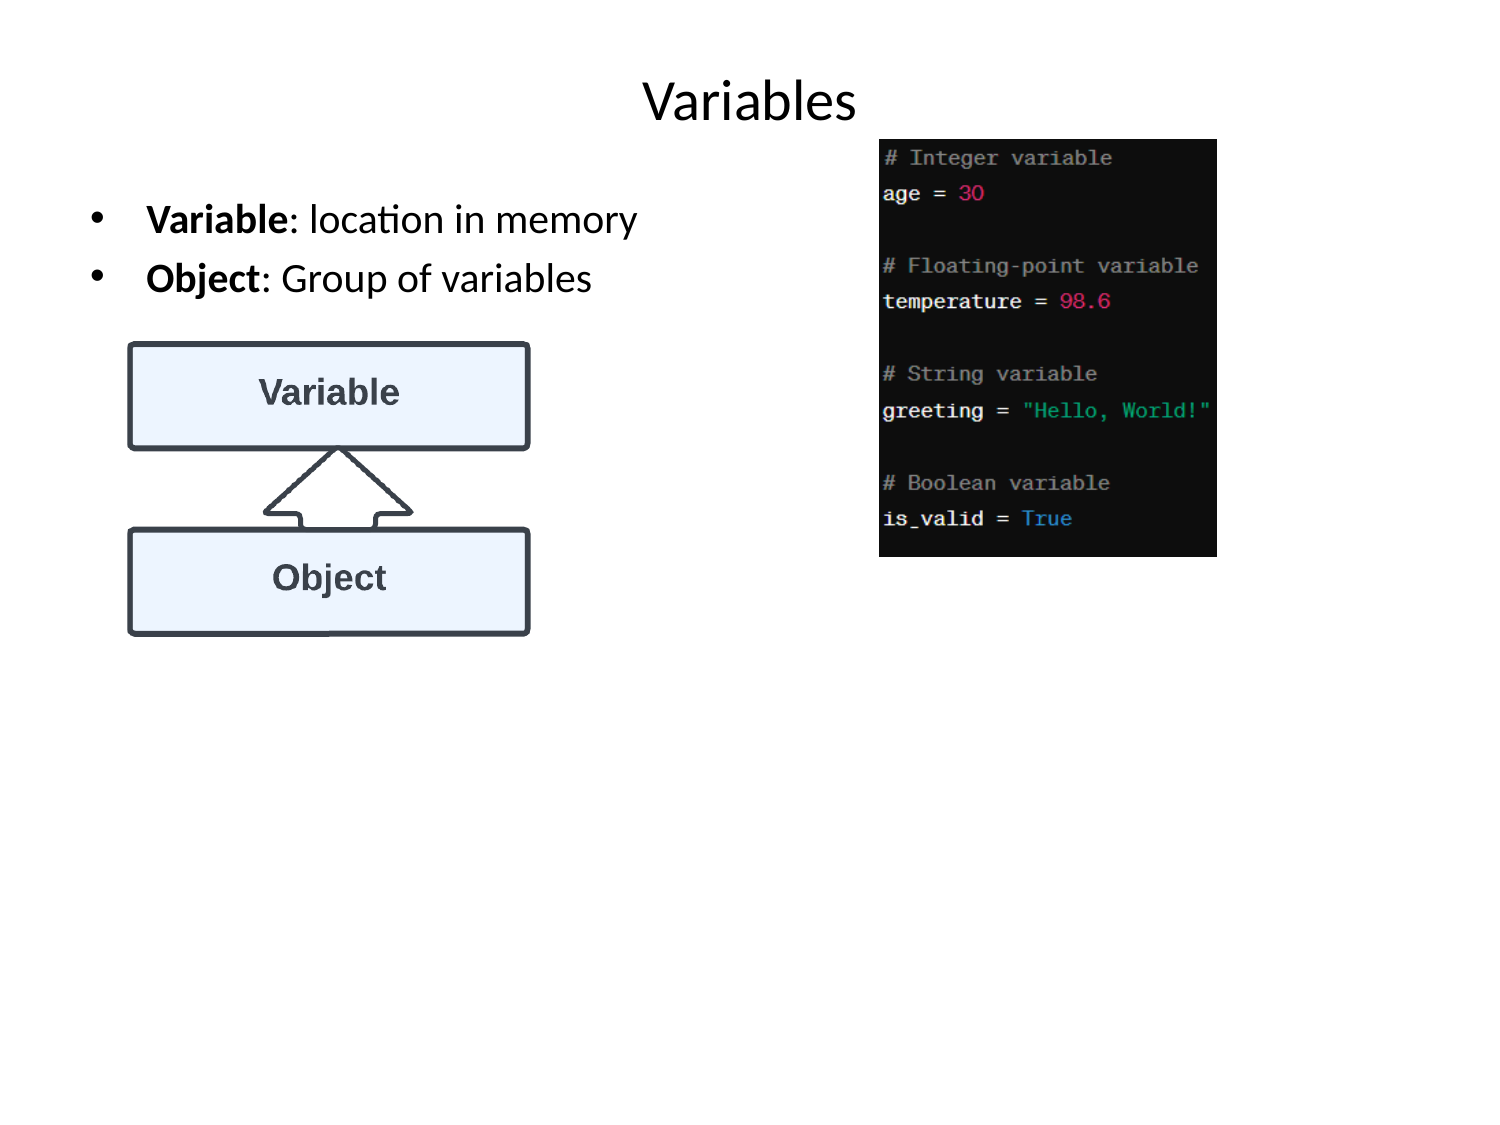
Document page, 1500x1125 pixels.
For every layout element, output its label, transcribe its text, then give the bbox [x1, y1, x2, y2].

picture [879, 139, 1218, 558]
picture [88, 307, 569, 669]
list Variable: location in memory Object: Group of variables [75, 184, 1425, 1005]
title Variables [75, 45, 1425, 149]
